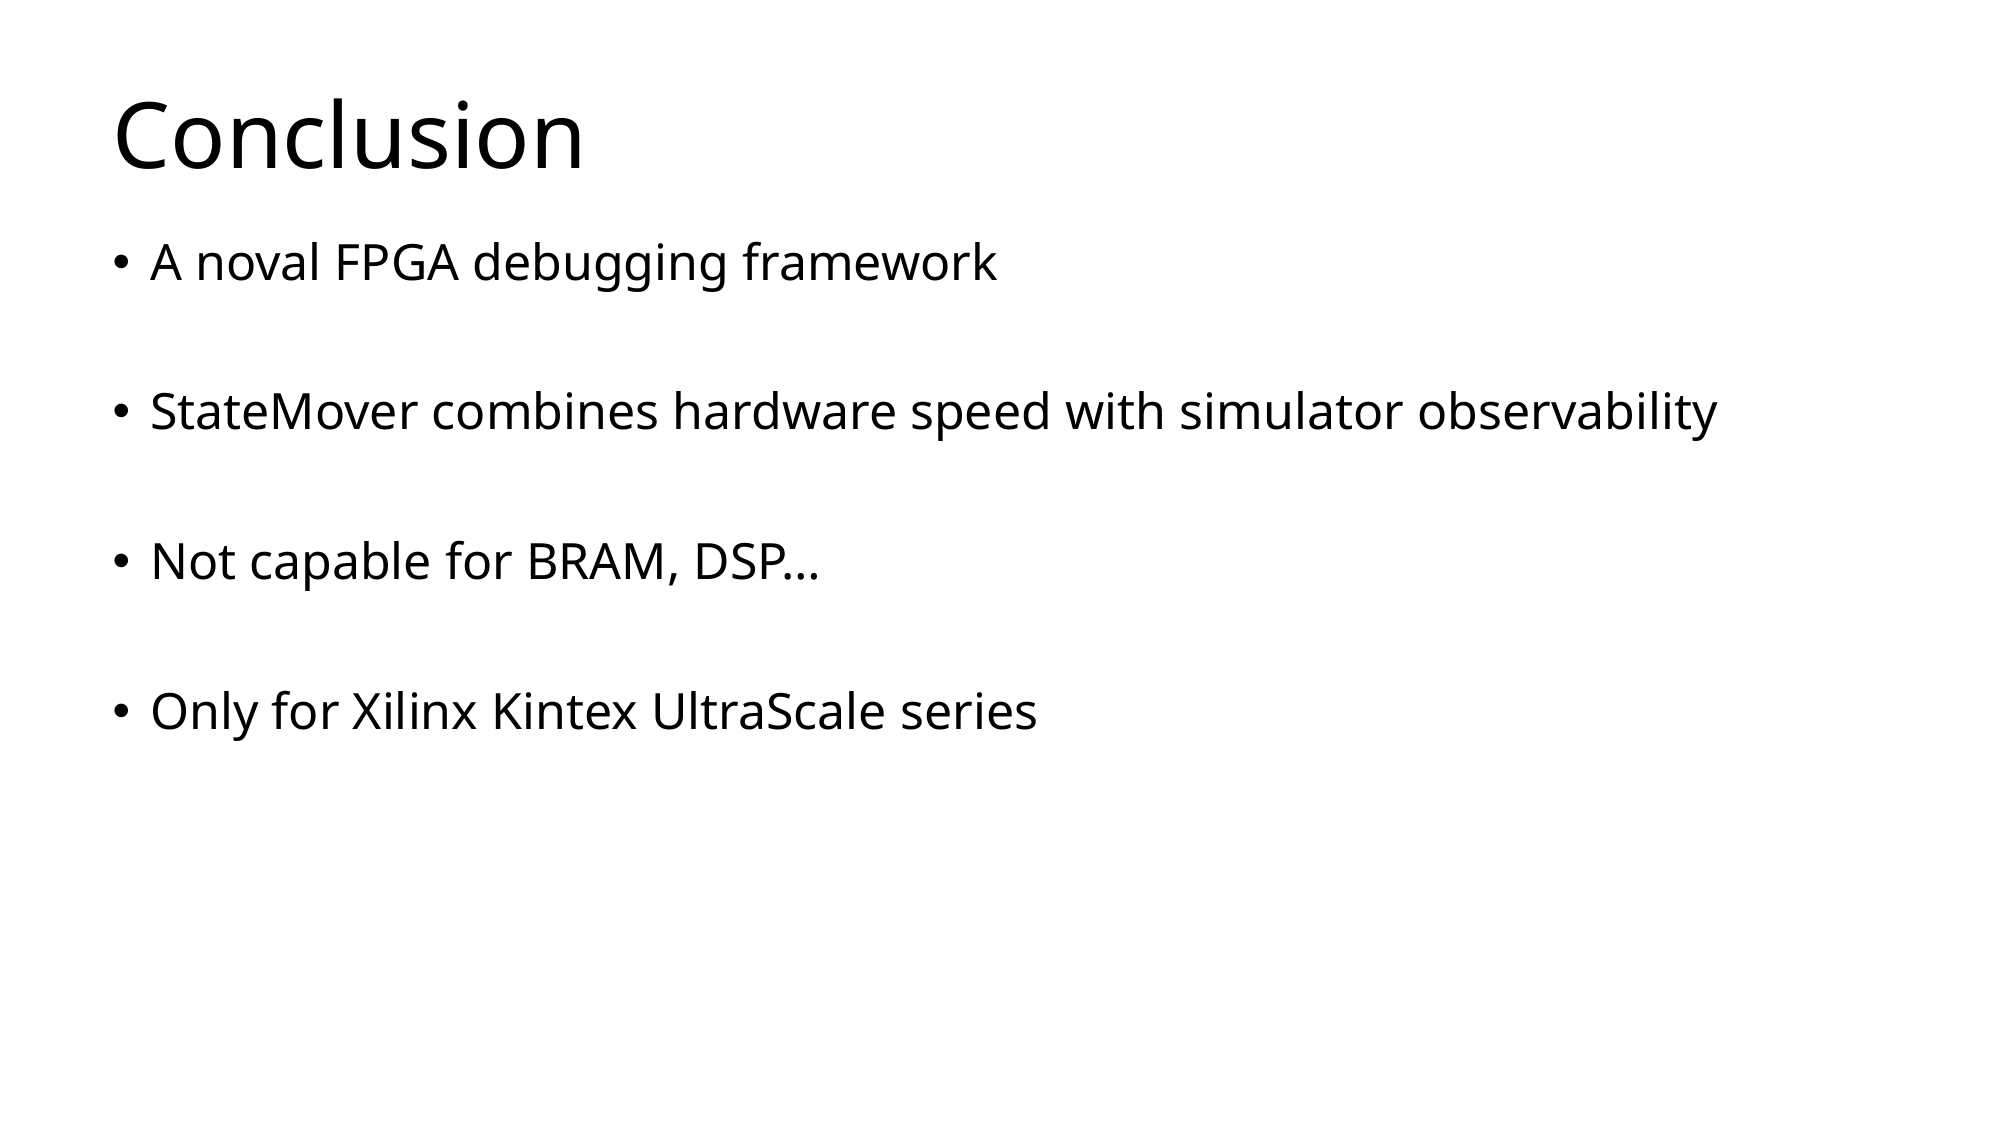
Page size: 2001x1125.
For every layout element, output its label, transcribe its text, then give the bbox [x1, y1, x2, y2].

title Conclusion [97, 30, 1823, 229]
list A noval FPGA debugging framework StateMover combines hardware speed with simulator observability Not capable for BRAM, DSP… Only for Xilinx Kintex UltraScale series [97, 229, 1903, 944]
